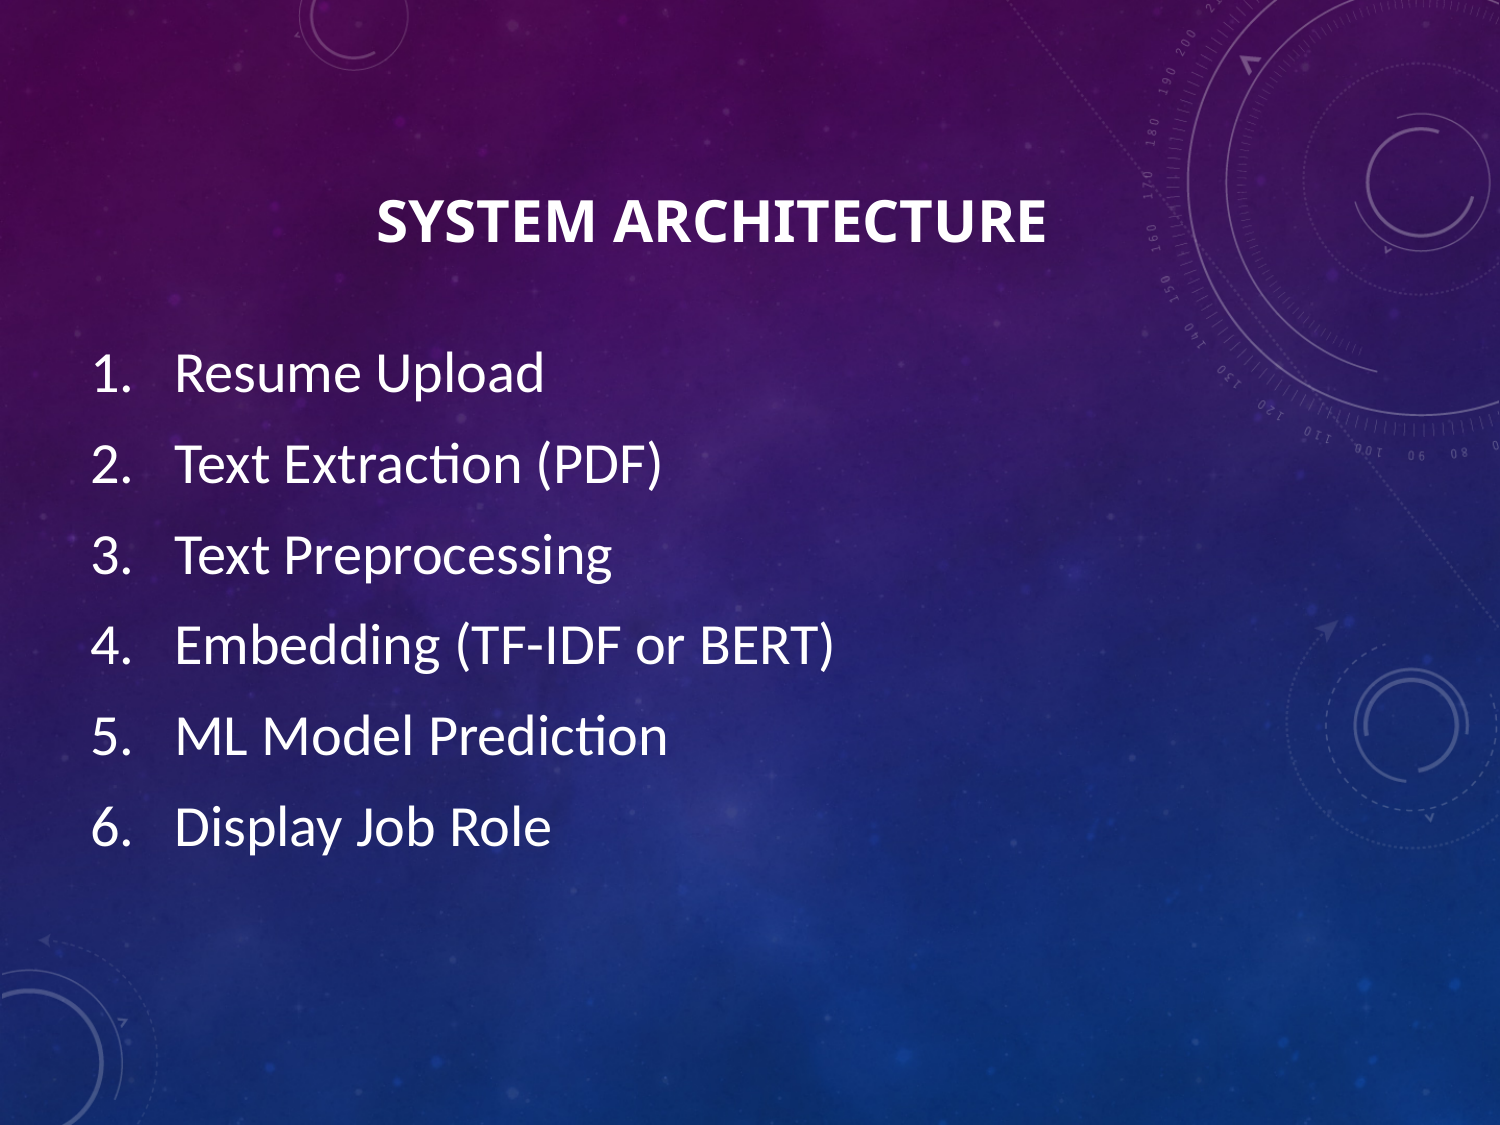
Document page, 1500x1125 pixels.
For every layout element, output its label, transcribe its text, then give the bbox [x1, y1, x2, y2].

picture [0, 0, 1500, 1125]
title System Architecture [75, 99, 1350, 296]
list Resume Upload Text Extraction (PDF) Text Preprocessing Embedding (TF-IDF or BERT) ML Model Prediction Display Job Role [75, 296, 1350, 896]
